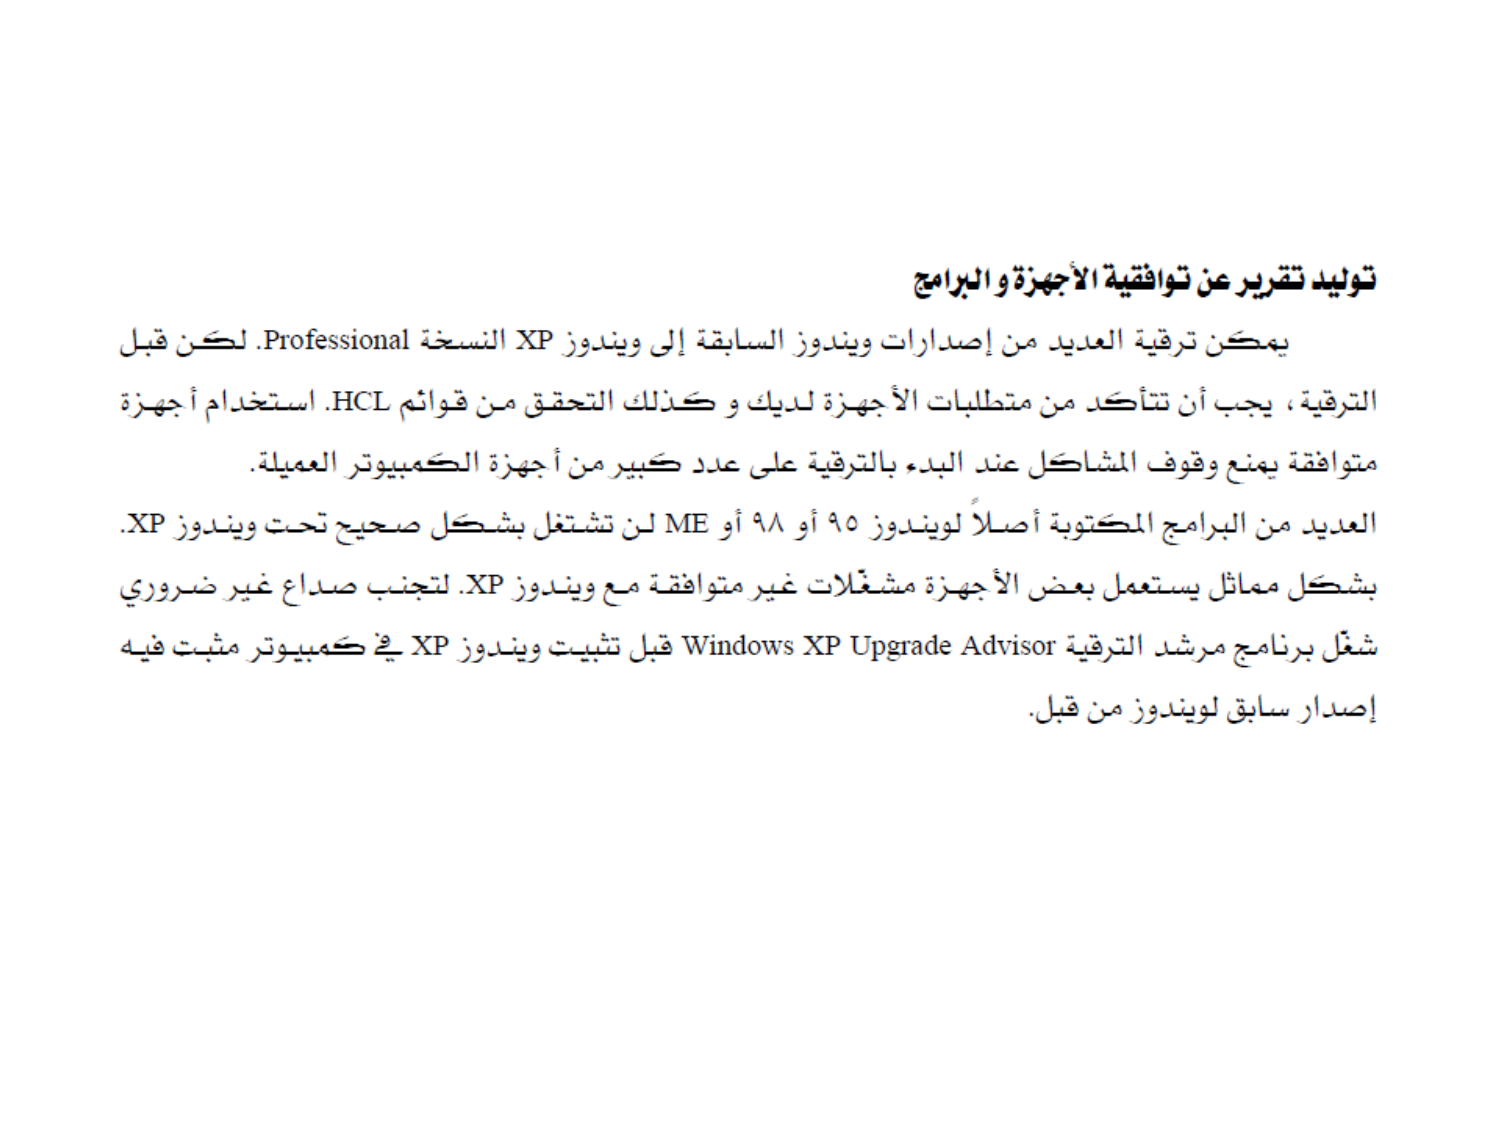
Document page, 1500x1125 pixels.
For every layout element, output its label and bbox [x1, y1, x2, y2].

picture [98, 249, 1401, 746]
